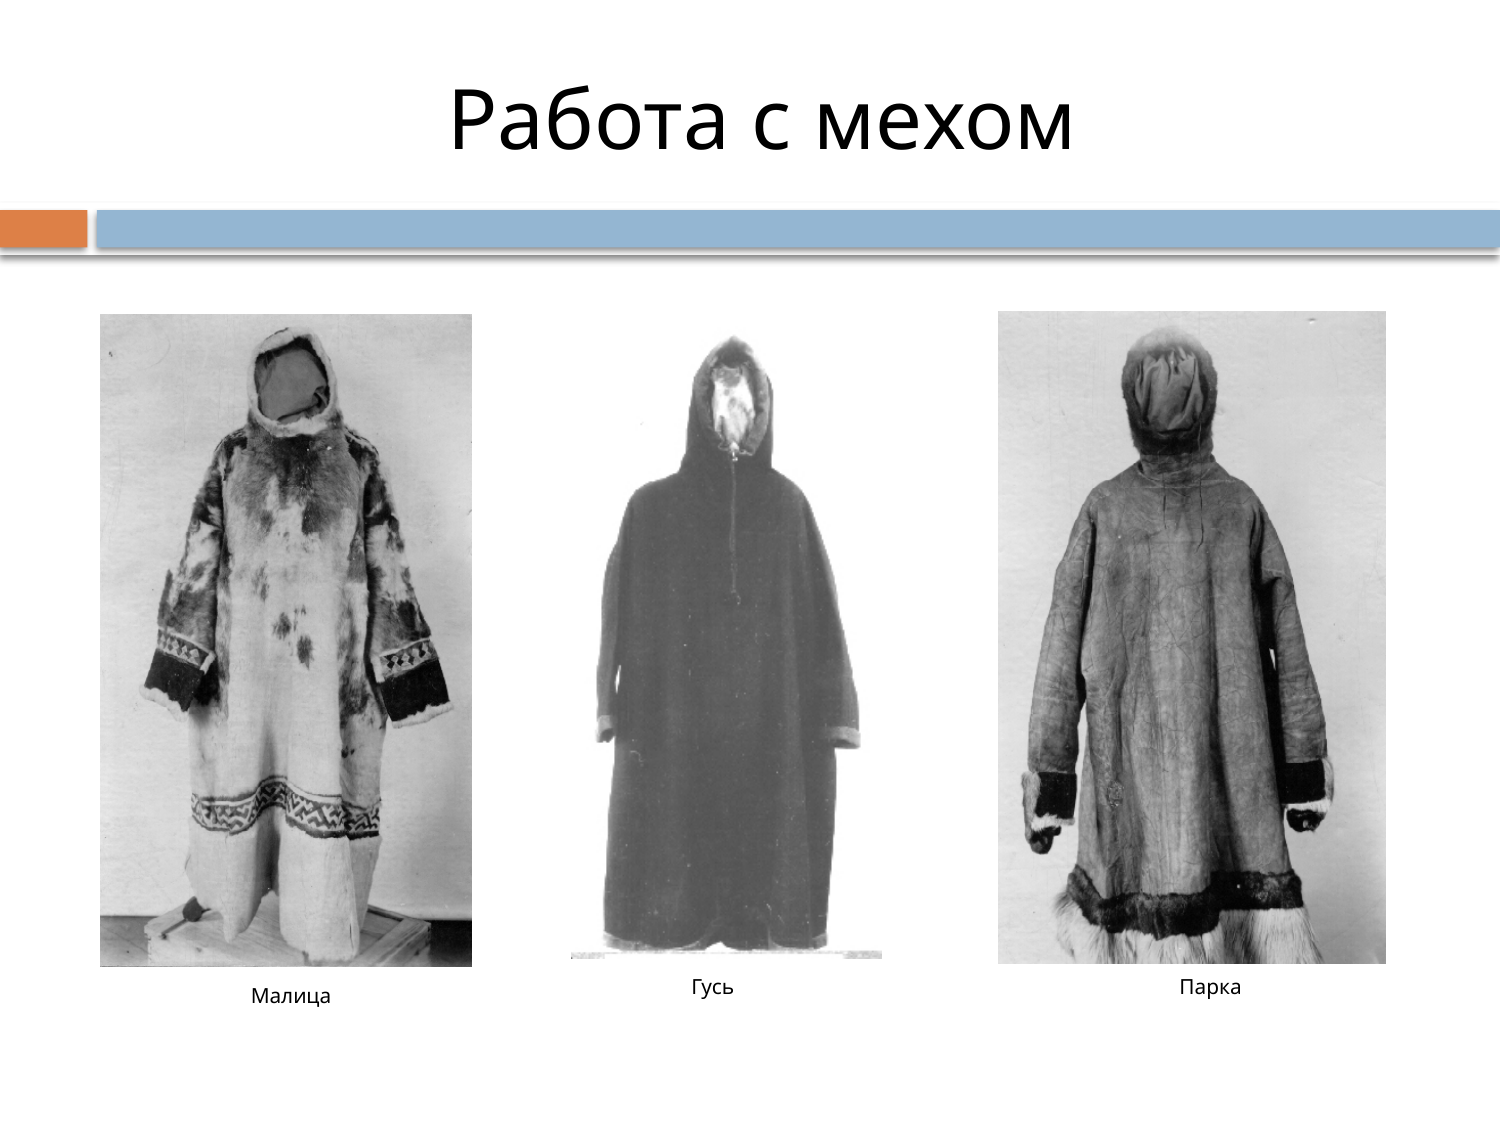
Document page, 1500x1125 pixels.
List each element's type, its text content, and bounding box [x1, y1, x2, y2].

title Работа с мехом [99, 44, 1425, 188]
text_box Парка [1092, 974, 1329, 1006]
picture [571, 314, 882, 960]
picture [100, 314, 472, 967]
text_box Гусь [676, 970, 749, 1006]
picture [997, 311, 1386, 964]
text_box Малица [235, 977, 346, 1015]
